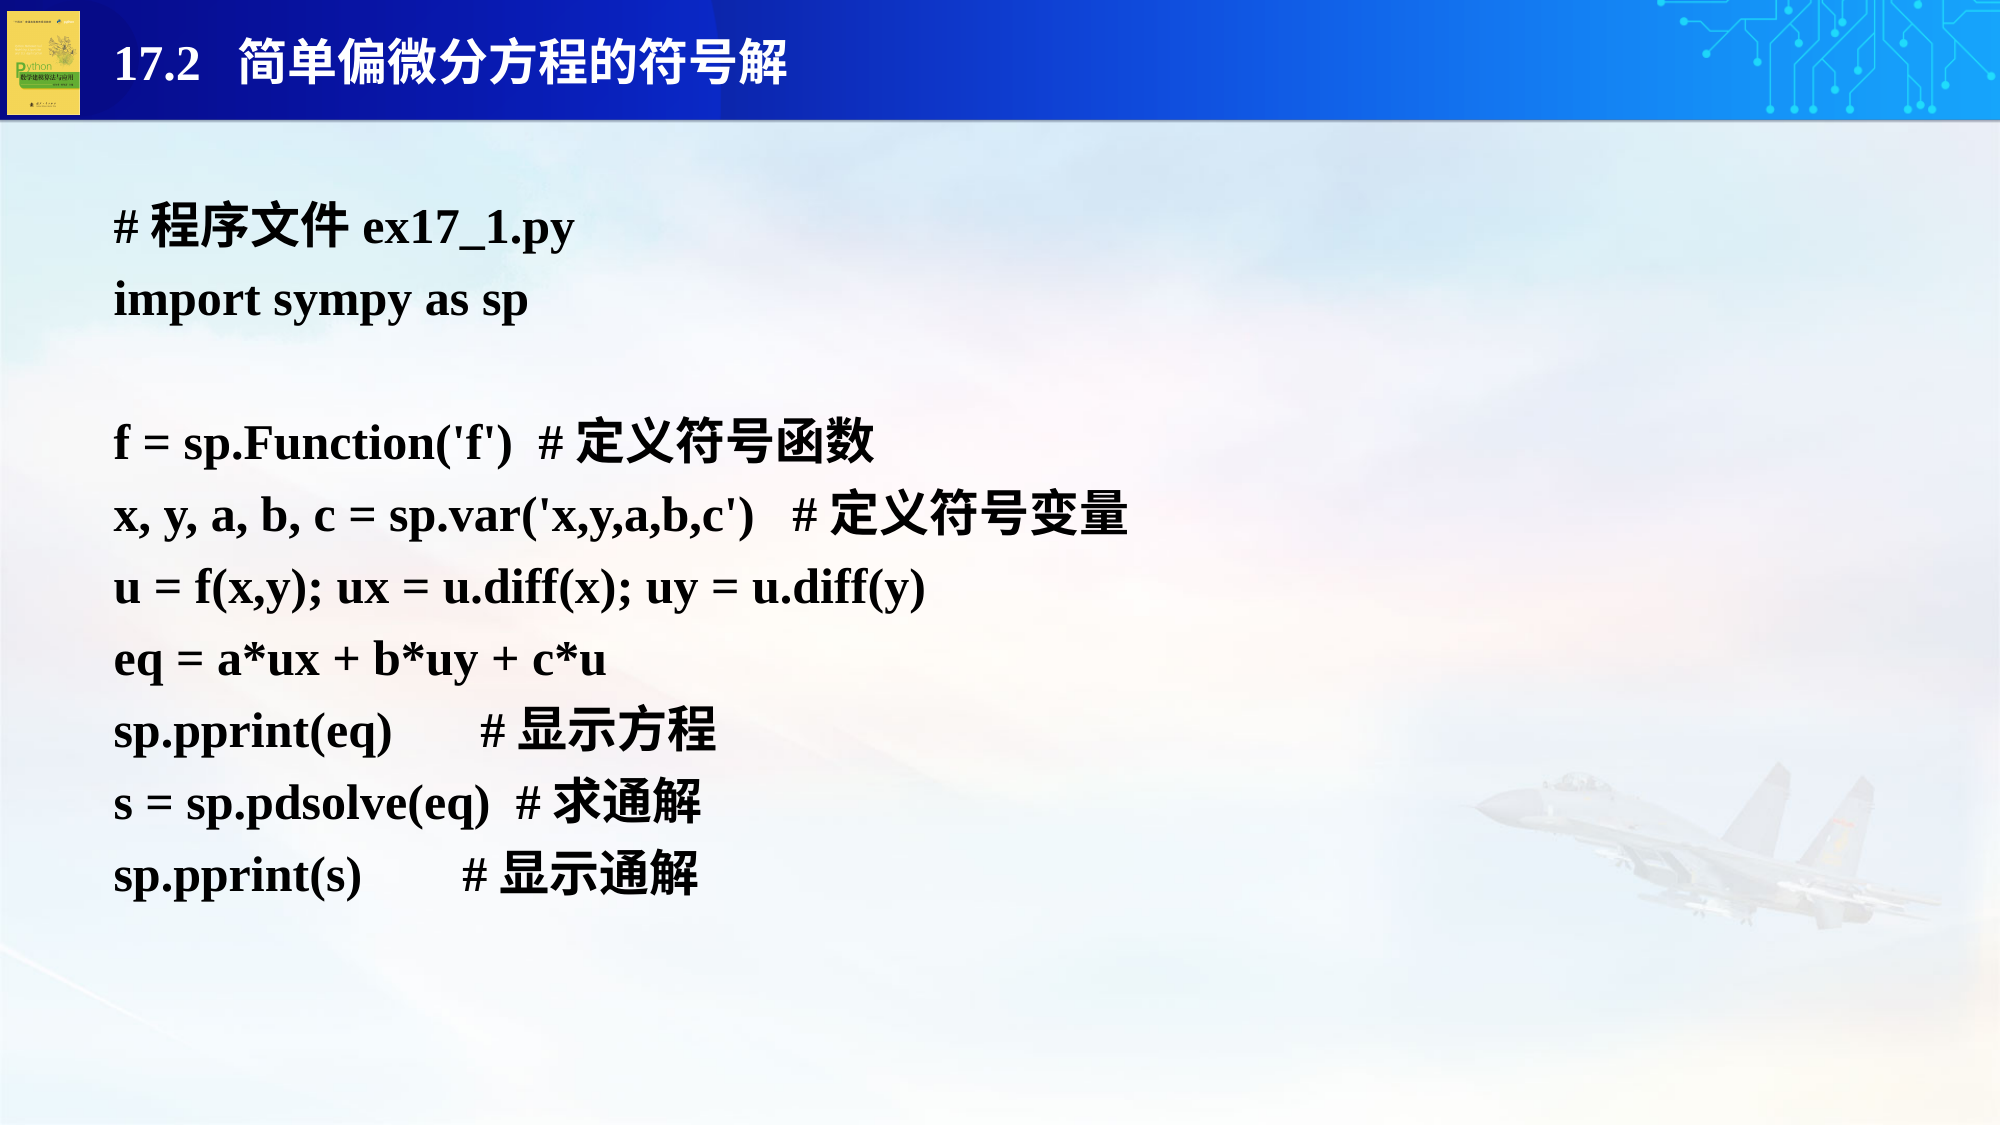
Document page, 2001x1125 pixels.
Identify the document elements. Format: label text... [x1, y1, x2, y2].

picture [0, 0, 2000, 1125]
list #程序文件ex17_1.py import sympy as sp f = sp.Function('f') #定义符号函数 x, y, a, b, c = sp.var('x,y,a,b,c') #定义符号变量 u = f(x,y); ux = u.diff(x); uy = u.diff(y) eq = a*ux + b*uy + c*u sp.pprint(eq) #显示方程 s = sp.pdsolve(eq) #求通解 sp.pprint(s) #显示通解 [98, 173, 1942, 1068]
